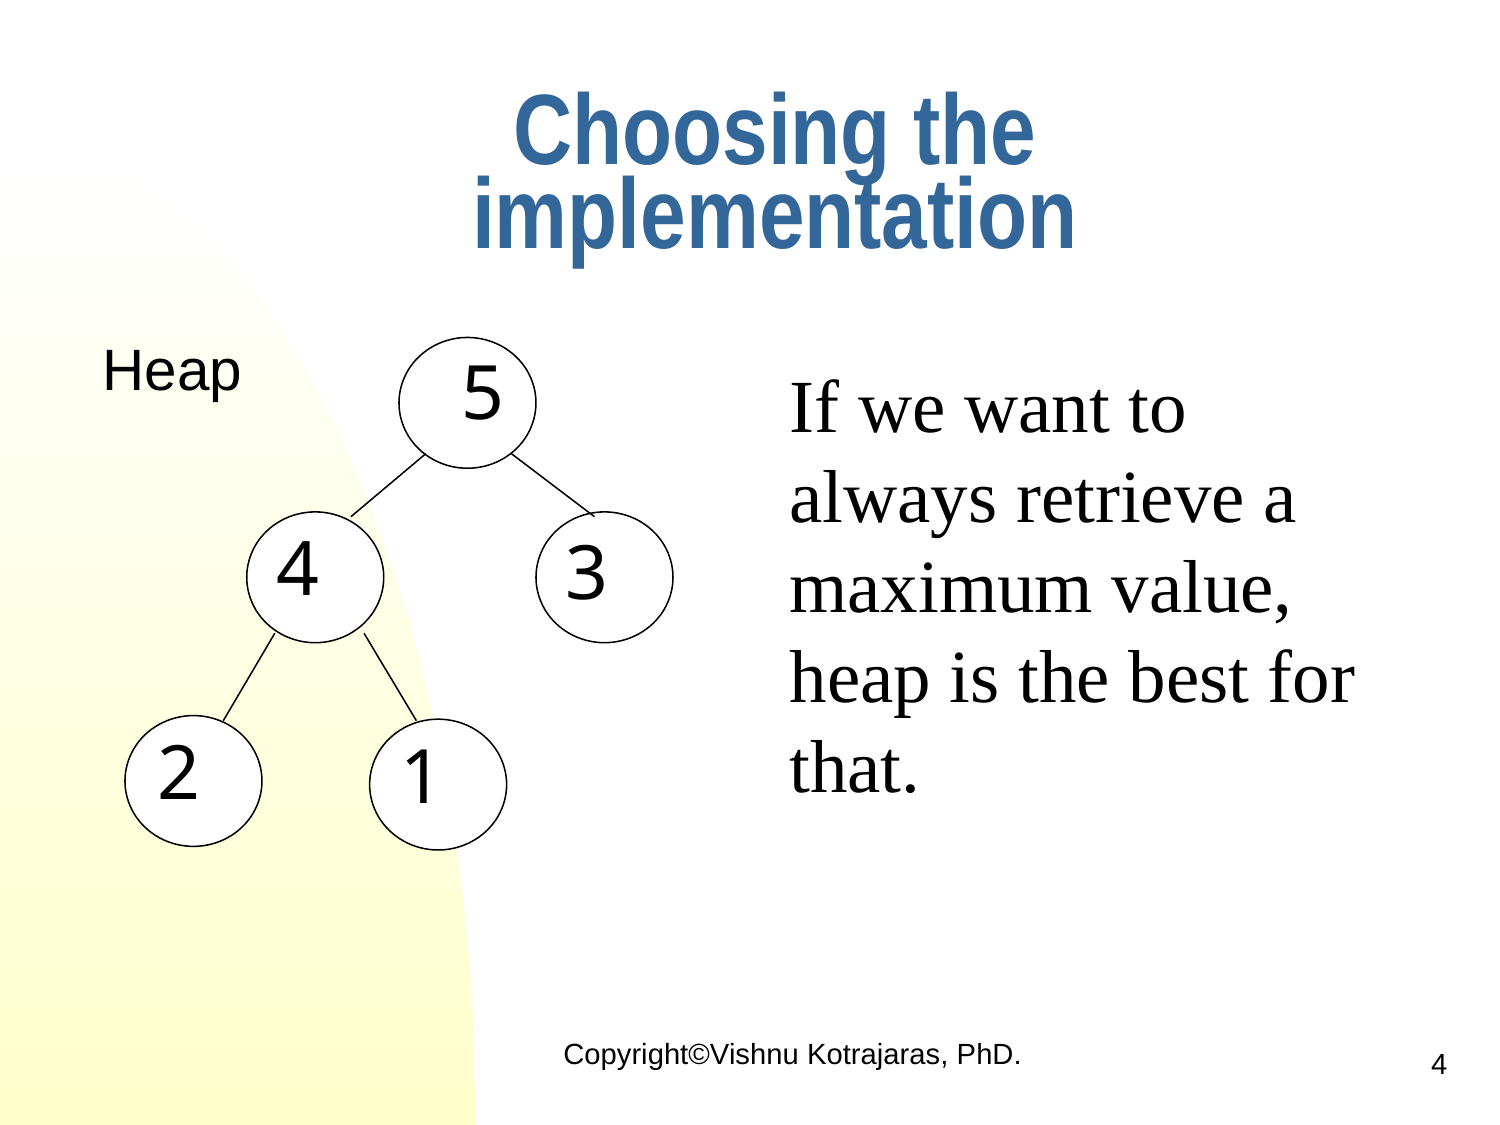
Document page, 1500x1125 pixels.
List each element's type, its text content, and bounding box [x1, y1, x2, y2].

slide_number 4 [1149, 1024, 1463, 1101]
list Heap [87, 324, 1425, 1000]
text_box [124, 337, 688, 851]
text_box If we want to always retrieve a maximum value, heap is the best for that. [774, 349, 1388, 815]
text_box Copyright©Vishnu Kotrajaras, PhD. [511, 1015, 1074, 1091]
title Choosing the implementation [275, 75, 1275, 288]
